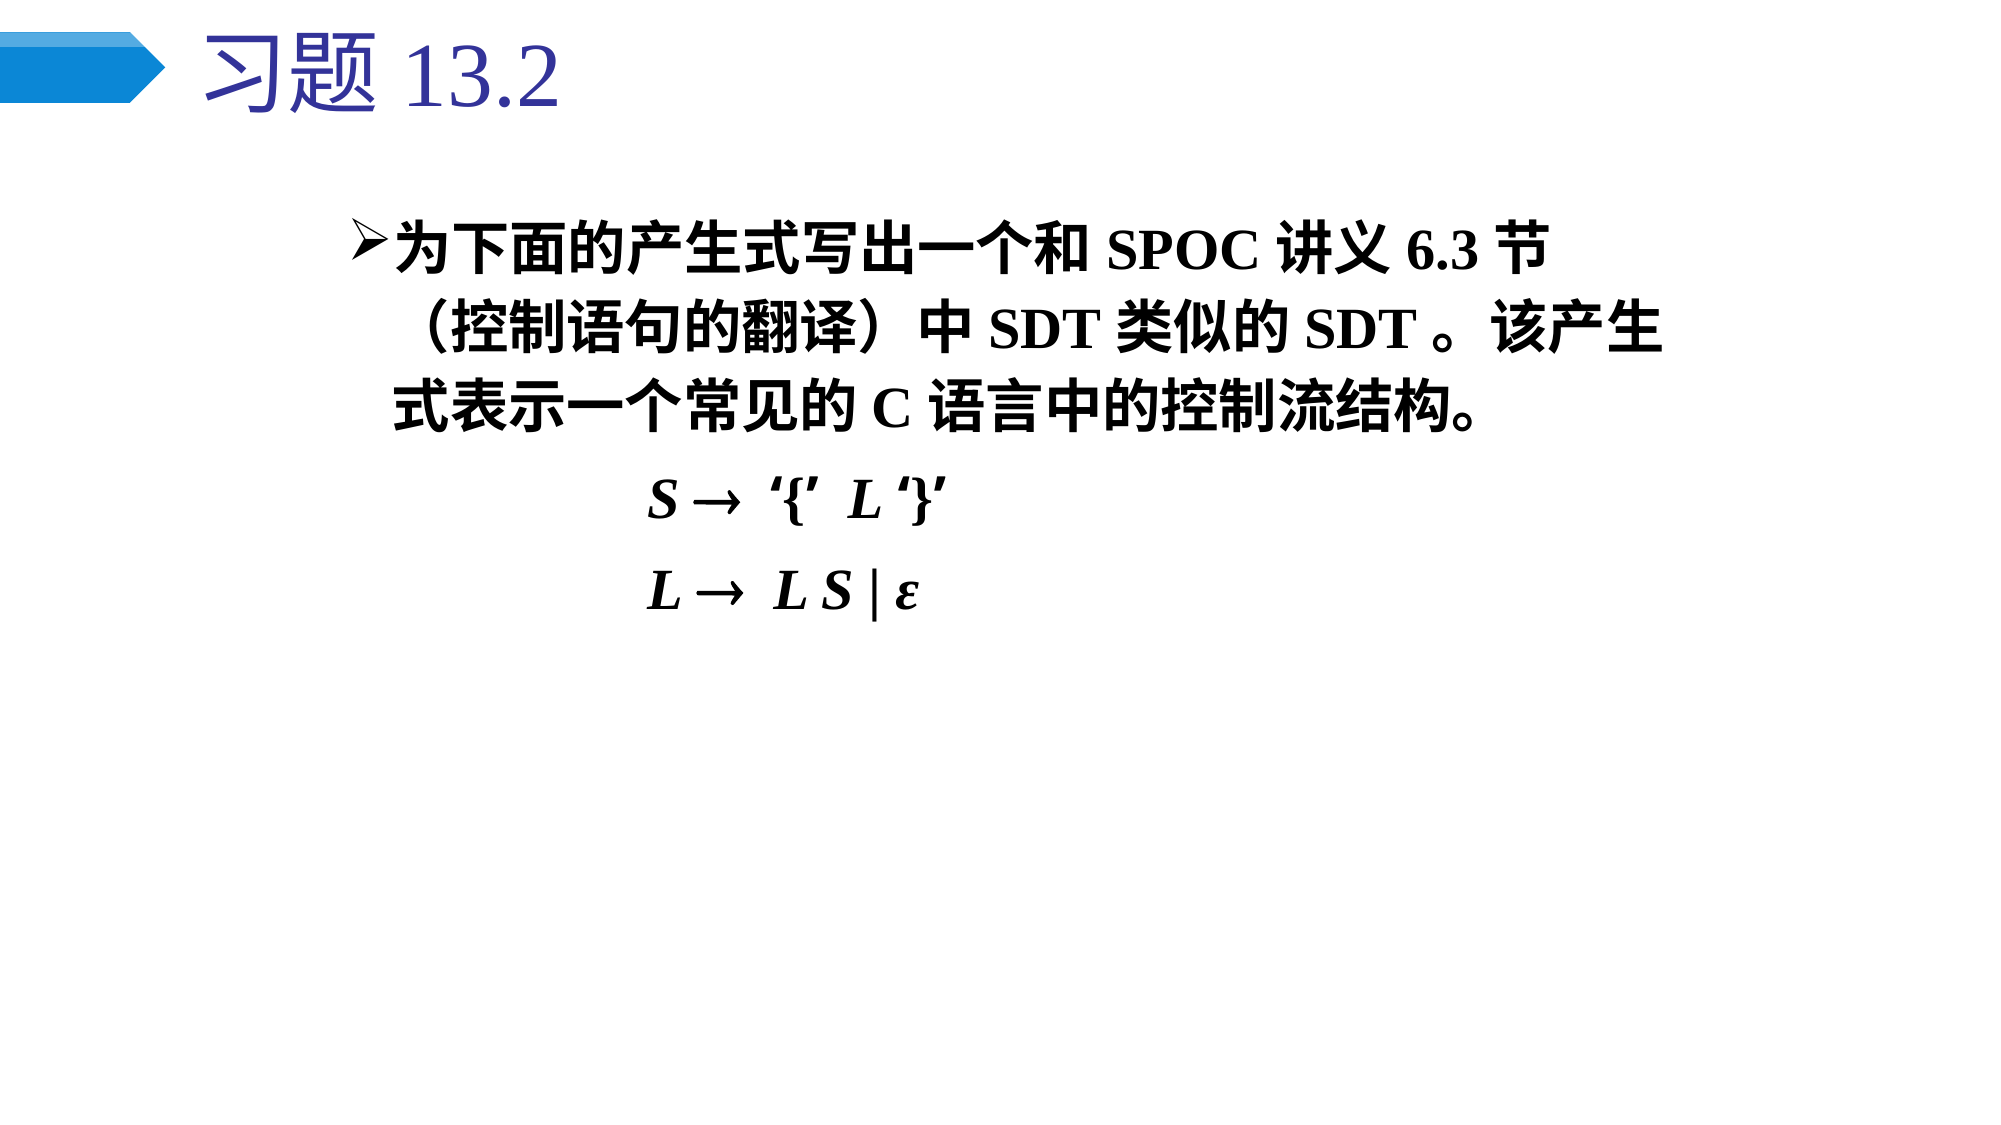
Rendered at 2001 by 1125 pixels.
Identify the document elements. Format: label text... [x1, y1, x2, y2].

list 为下面的产生式写出一个和SPOC讲义6.3节（控制语句的翻译）中SDT类似的SDT。该产生式表示一个常见的C语言中的控制流结构。 S  ‘{’ L ‘}’ L  L S | ε [332, 194, 1680, 996]
title 习题13.2 [181, 26, 1957, 132]
